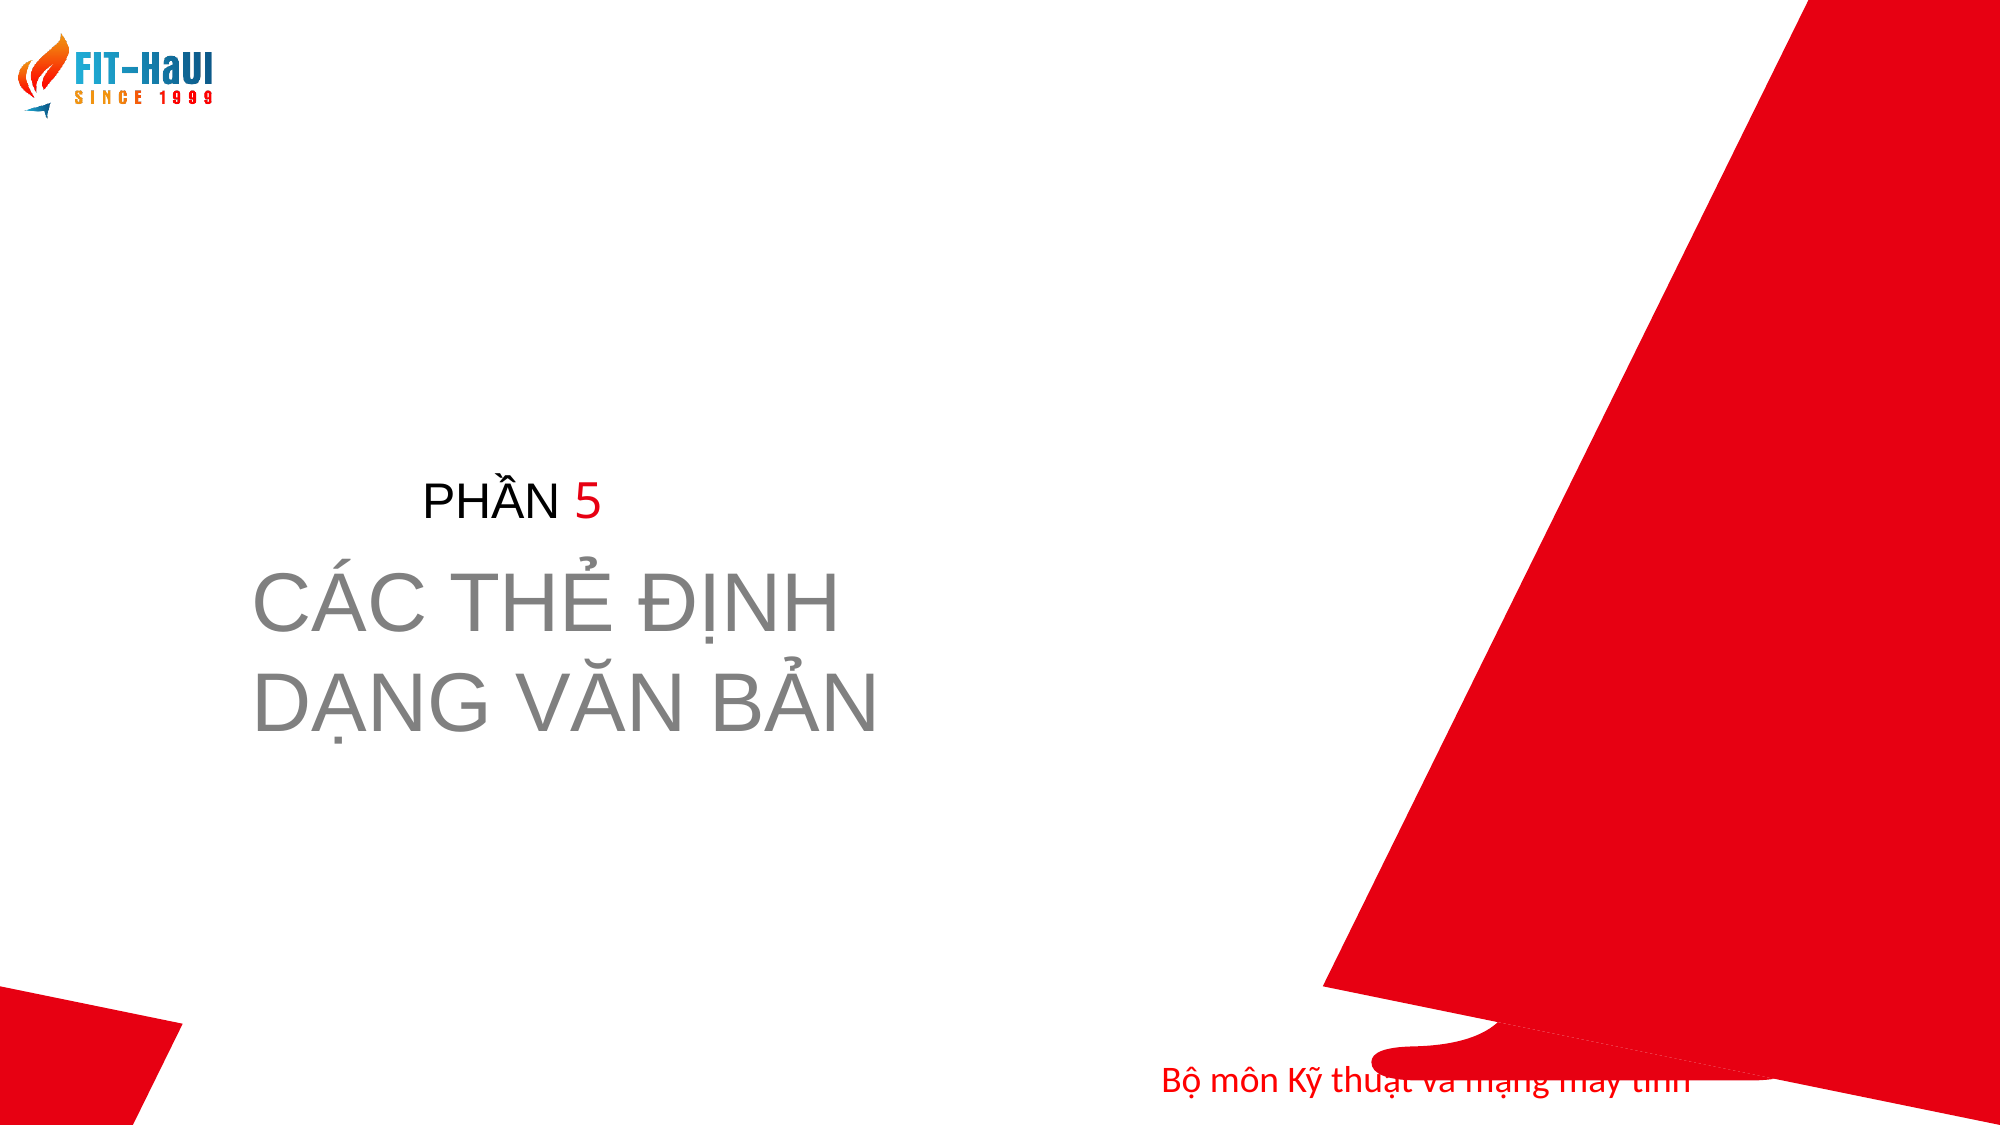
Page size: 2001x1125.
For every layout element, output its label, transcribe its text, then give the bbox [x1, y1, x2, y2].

text_box [1370, 1021, 1775, 1082]
text_box PHẦN 5 [407, 461, 618, 537]
picture [0, 0, 242, 169]
text_box CÁC THẺ ĐỊNH DẠNG VĂN BẢN [237, 540, 1000, 756]
